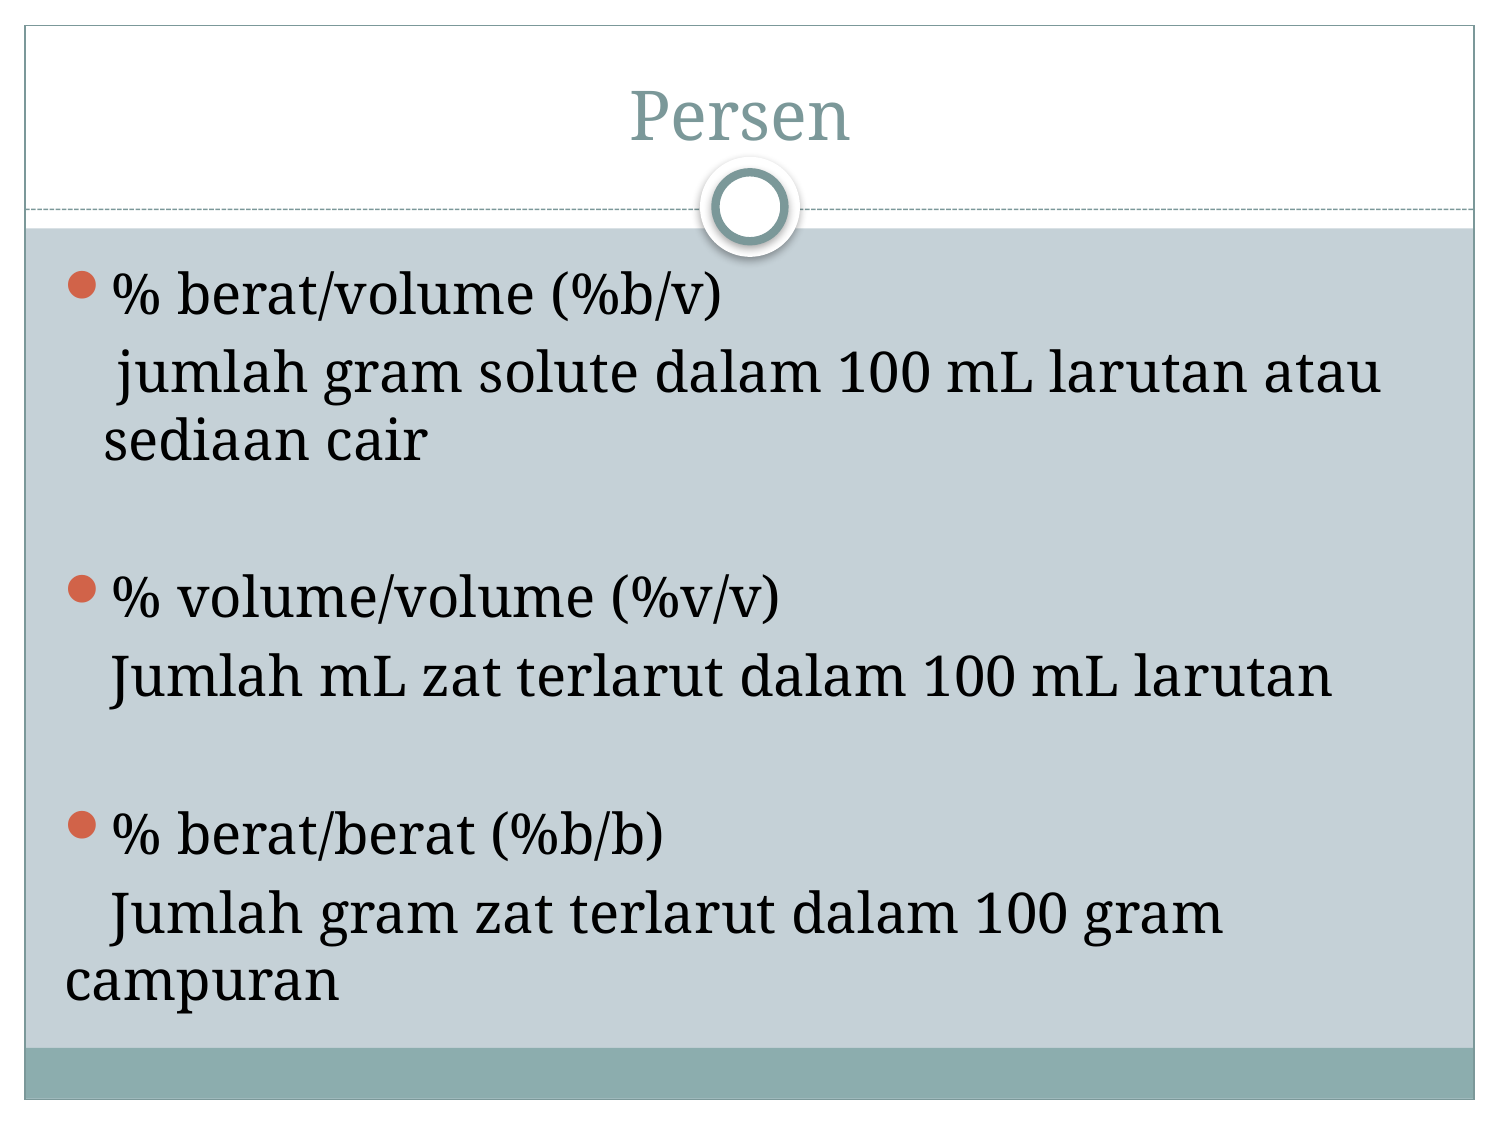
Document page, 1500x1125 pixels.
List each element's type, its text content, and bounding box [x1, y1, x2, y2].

list % berat/volume (%b/v) jumlah gram solute dalam 100 mL larutan atau sediaan cair % volume/volume (%v/v) Jumlah mL zat terlarut dalam 100 mL larutan % berat/berat (%b/b) Jumlah gram zat terlarut dalam 100 gram campuran [49, 250, 1445, 1001]
title Persen [49, 37, 1450, 162]
